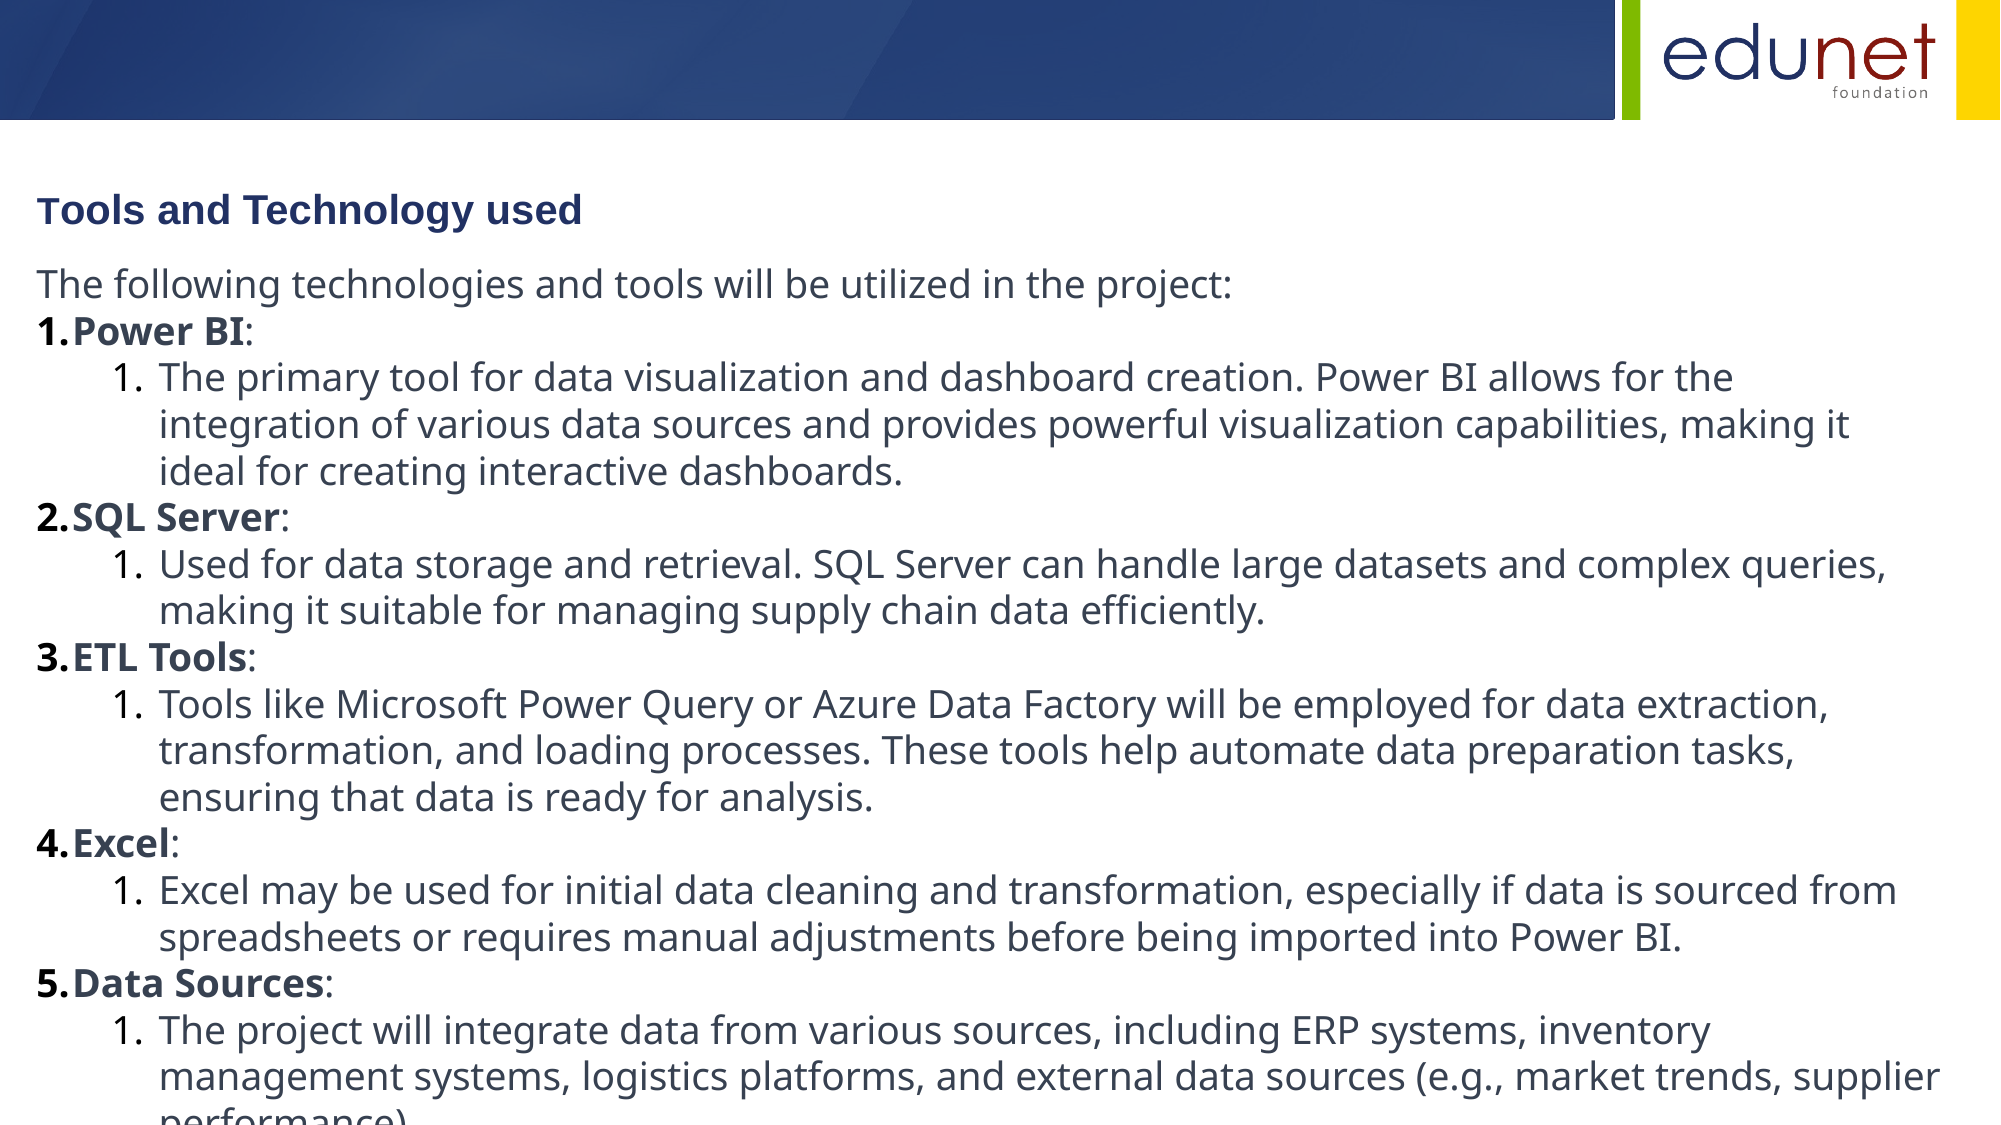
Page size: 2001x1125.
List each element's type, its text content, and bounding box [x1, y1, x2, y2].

text_box Tools and Technology used [22, 175, 1024, 240]
text_box The following technologies and tools will be utilized in the project: Power BI: The primary tool for data visualization and dashboard creation. Power BI allows for the integration of various data sources and provides powerful visualization capabilities, making it ideal for creating interactive dashboards. SQL Server: Used for data storage and retrieval. SQL Server can handle large datasets and complex queries, making it suitable for managing supply chain data efficiently. ETL Tools: Tools like Microsoft Power Query or Azure Data Factory will be employed for data extraction, transformation, and loading processes. These tools help automate data preparation tasks, ensuring that data is ready for analysis. Excel: Excel may be used for initial data cleaning and transformation, especially if data is sourced from spreadsheets or requires manual adjustments before being imported into Power BI. Data Sources: The project will integrate data from various sources, including ERP systems, inventory management systems, logistics platforms, and external data sources (e.g., market trends, supplier performance). [21, 252, 1957, 1125]
picture [1652, 12, 1948, 108]
